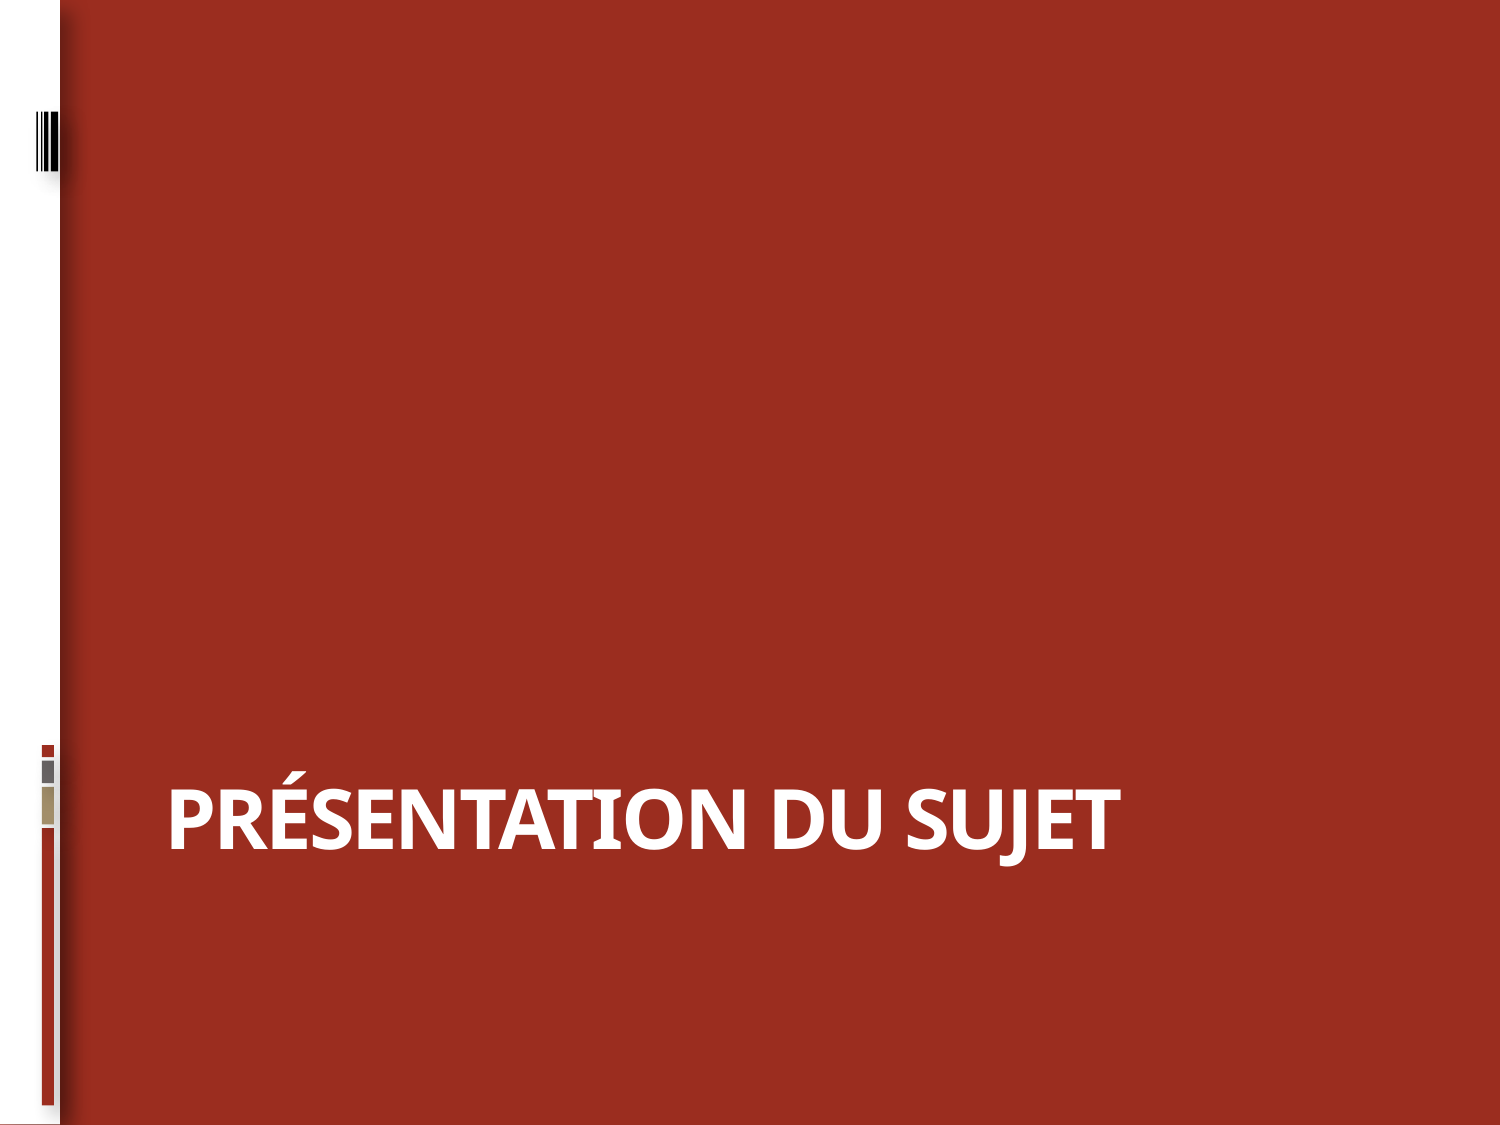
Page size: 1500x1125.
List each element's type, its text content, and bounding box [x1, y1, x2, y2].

title Présentation du Sujet [150, 549, 1425, 874]
